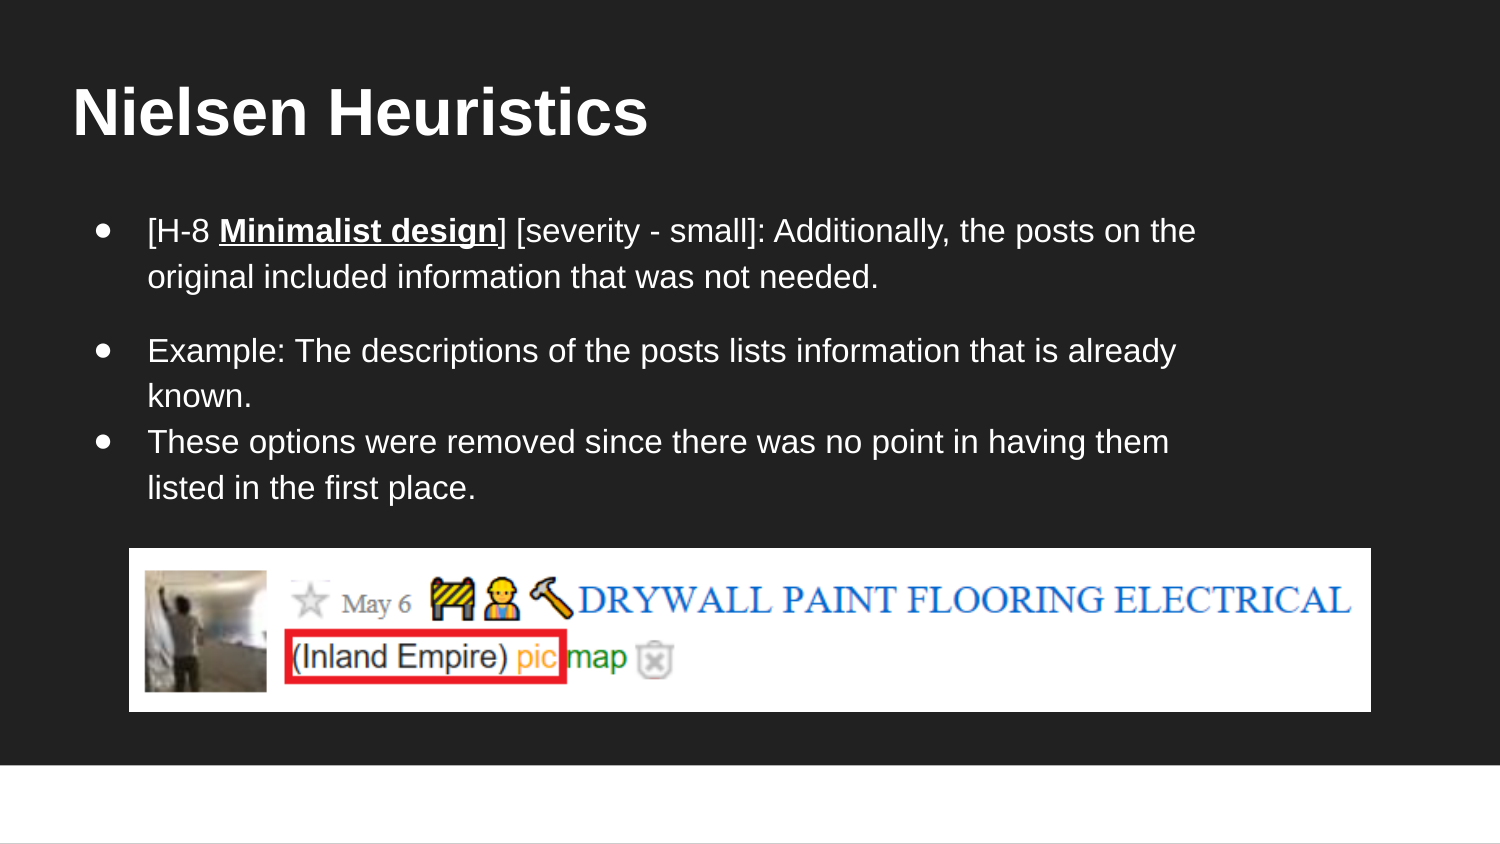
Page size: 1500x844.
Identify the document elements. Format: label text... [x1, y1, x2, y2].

list [H-8 Minimalist design] [severity - small]: Additionally, the posts on the original included information that was not needed. [57, 188, 1273, 307]
text_box Example: The descriptions of the posts lists information that is already known. These options were removed since there was no point in having them listed in the first place. [57, 307, 1273, 675]
picture [128, 547, 1371, 713]
title Nielsen Heuristics [57, 54, 1273, 164]
